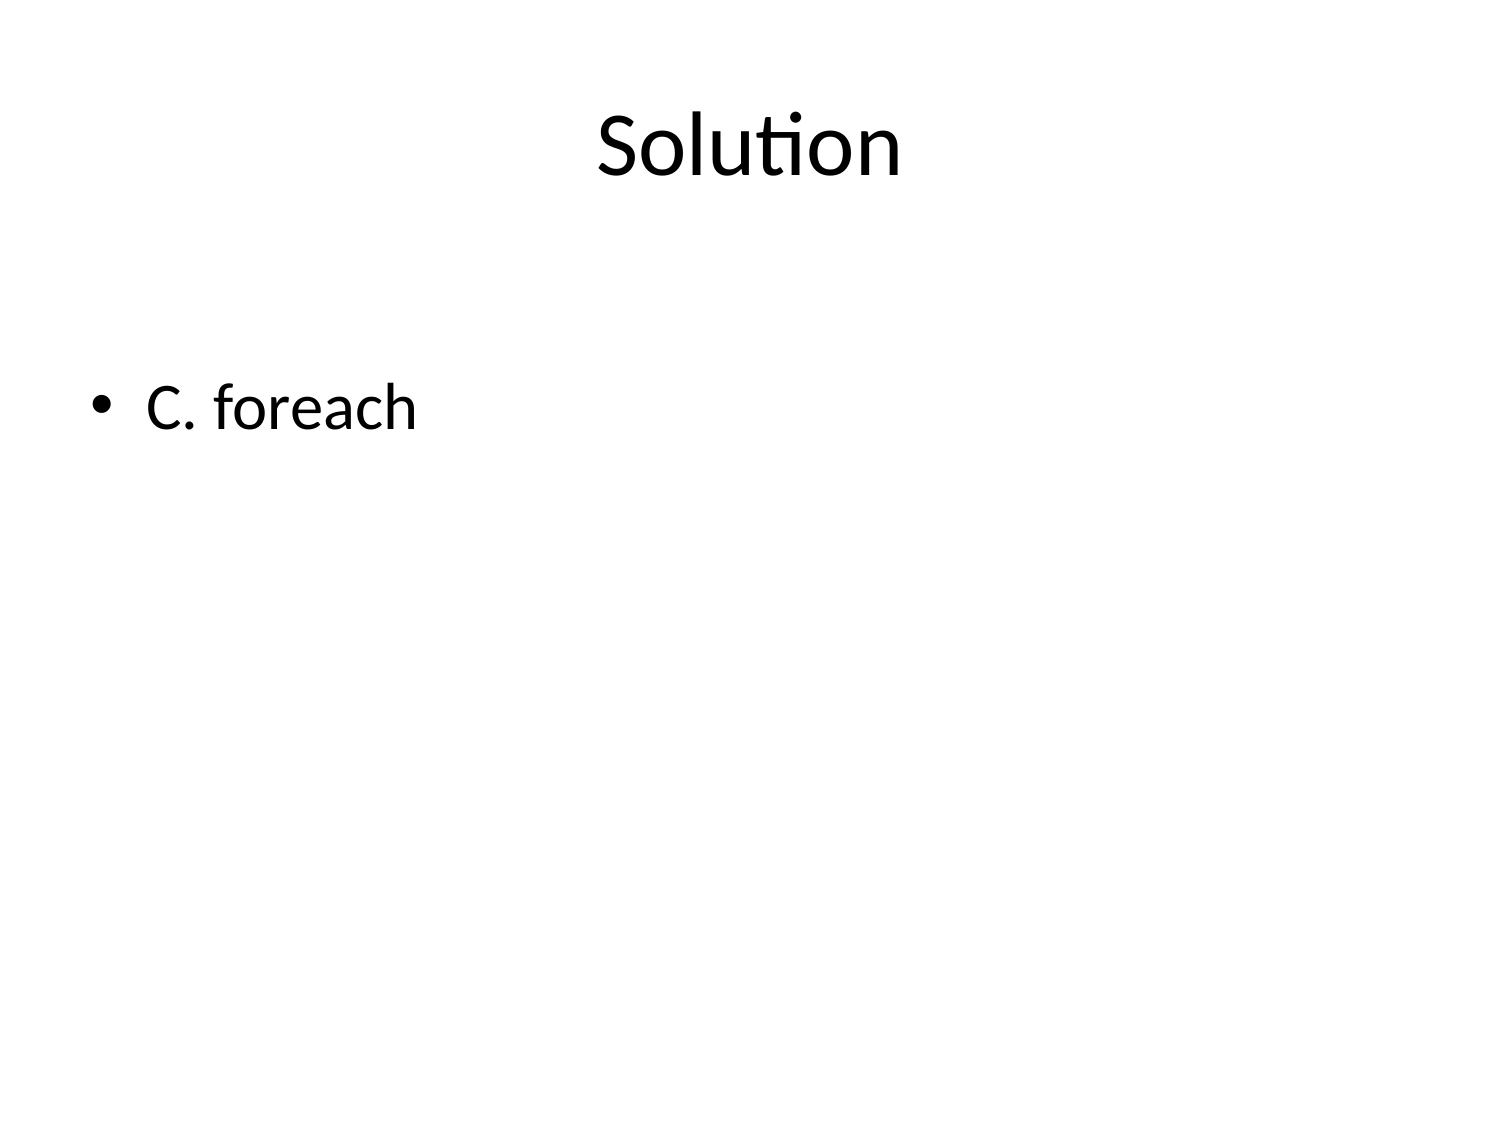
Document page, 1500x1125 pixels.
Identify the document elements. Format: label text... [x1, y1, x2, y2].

title Solution [75, 45, 1425, 233]
list C. foreach [75, 262, 1425, 1005]
